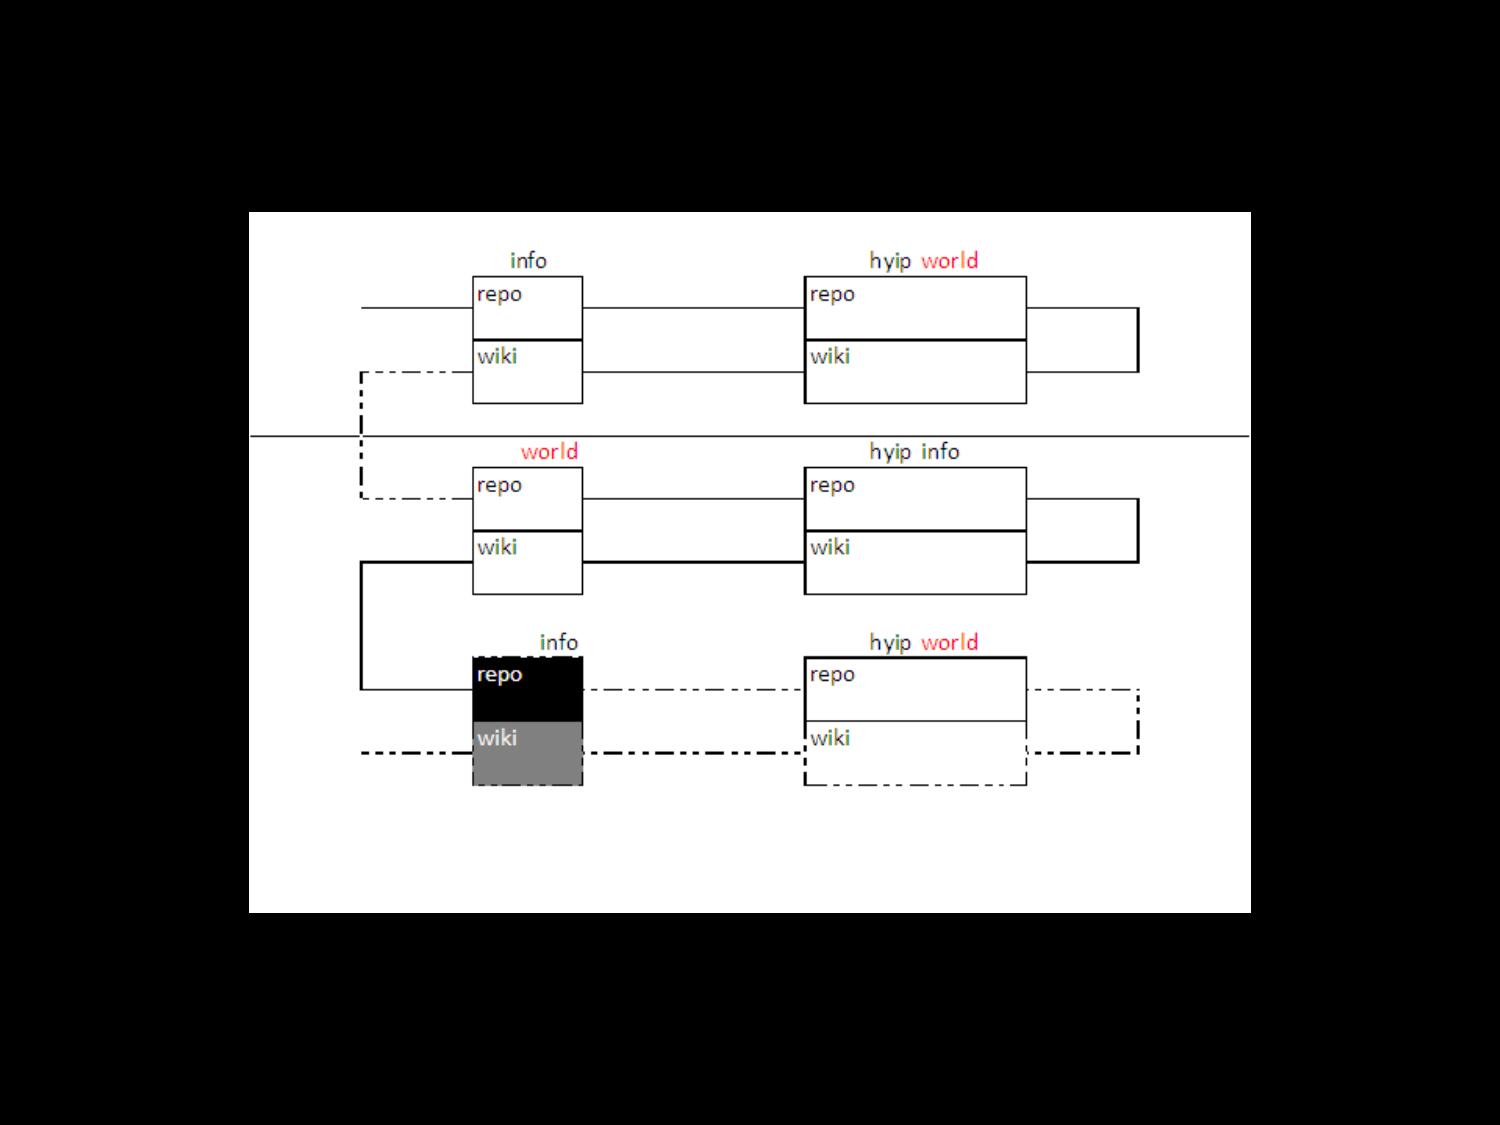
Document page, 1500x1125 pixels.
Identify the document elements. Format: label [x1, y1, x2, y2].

picture [248, 212, 1251, 913]
